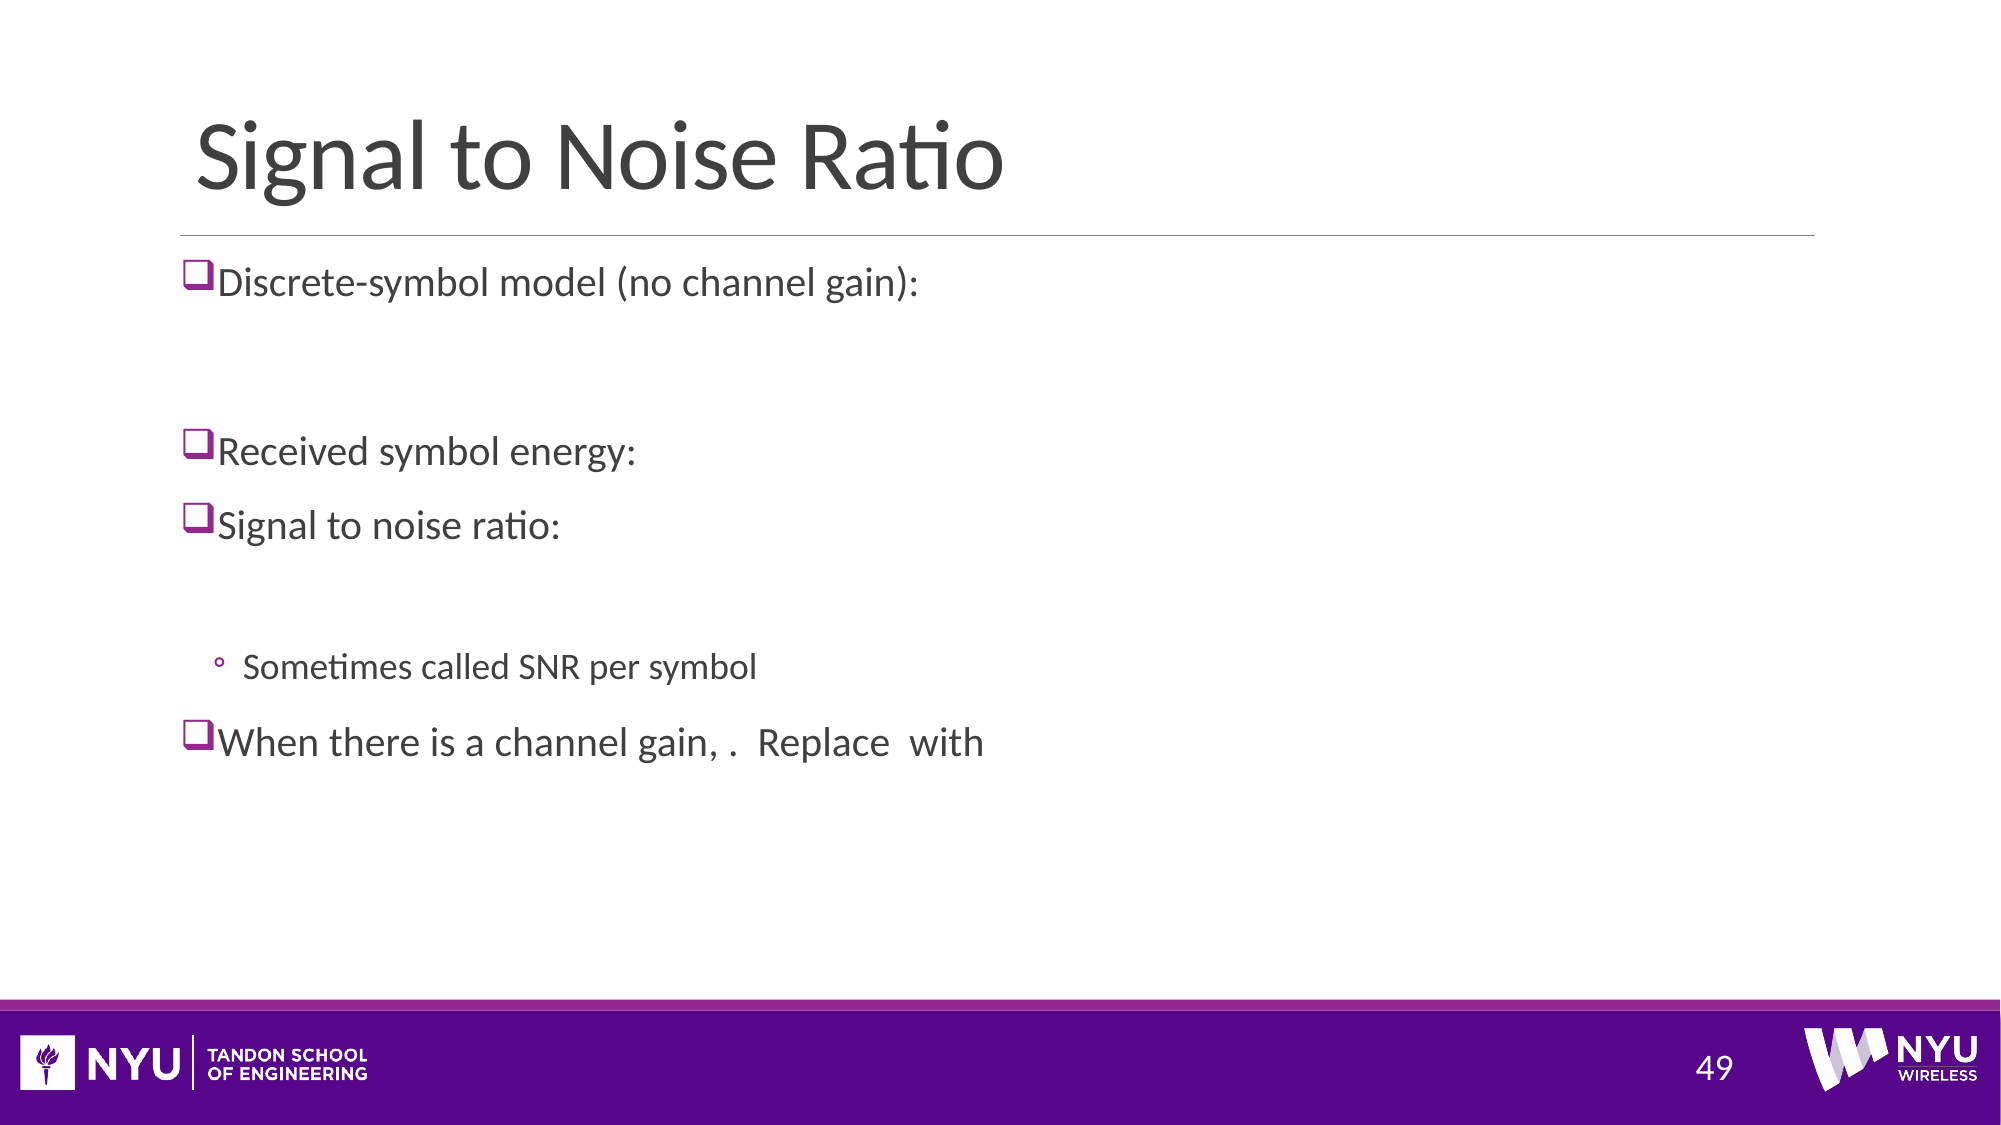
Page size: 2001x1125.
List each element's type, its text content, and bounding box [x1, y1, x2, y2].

title Signal to Noise Ratio [180, 47, 1830, 218]
slide_number 49 [1533, 1035, 1749, 1096]
